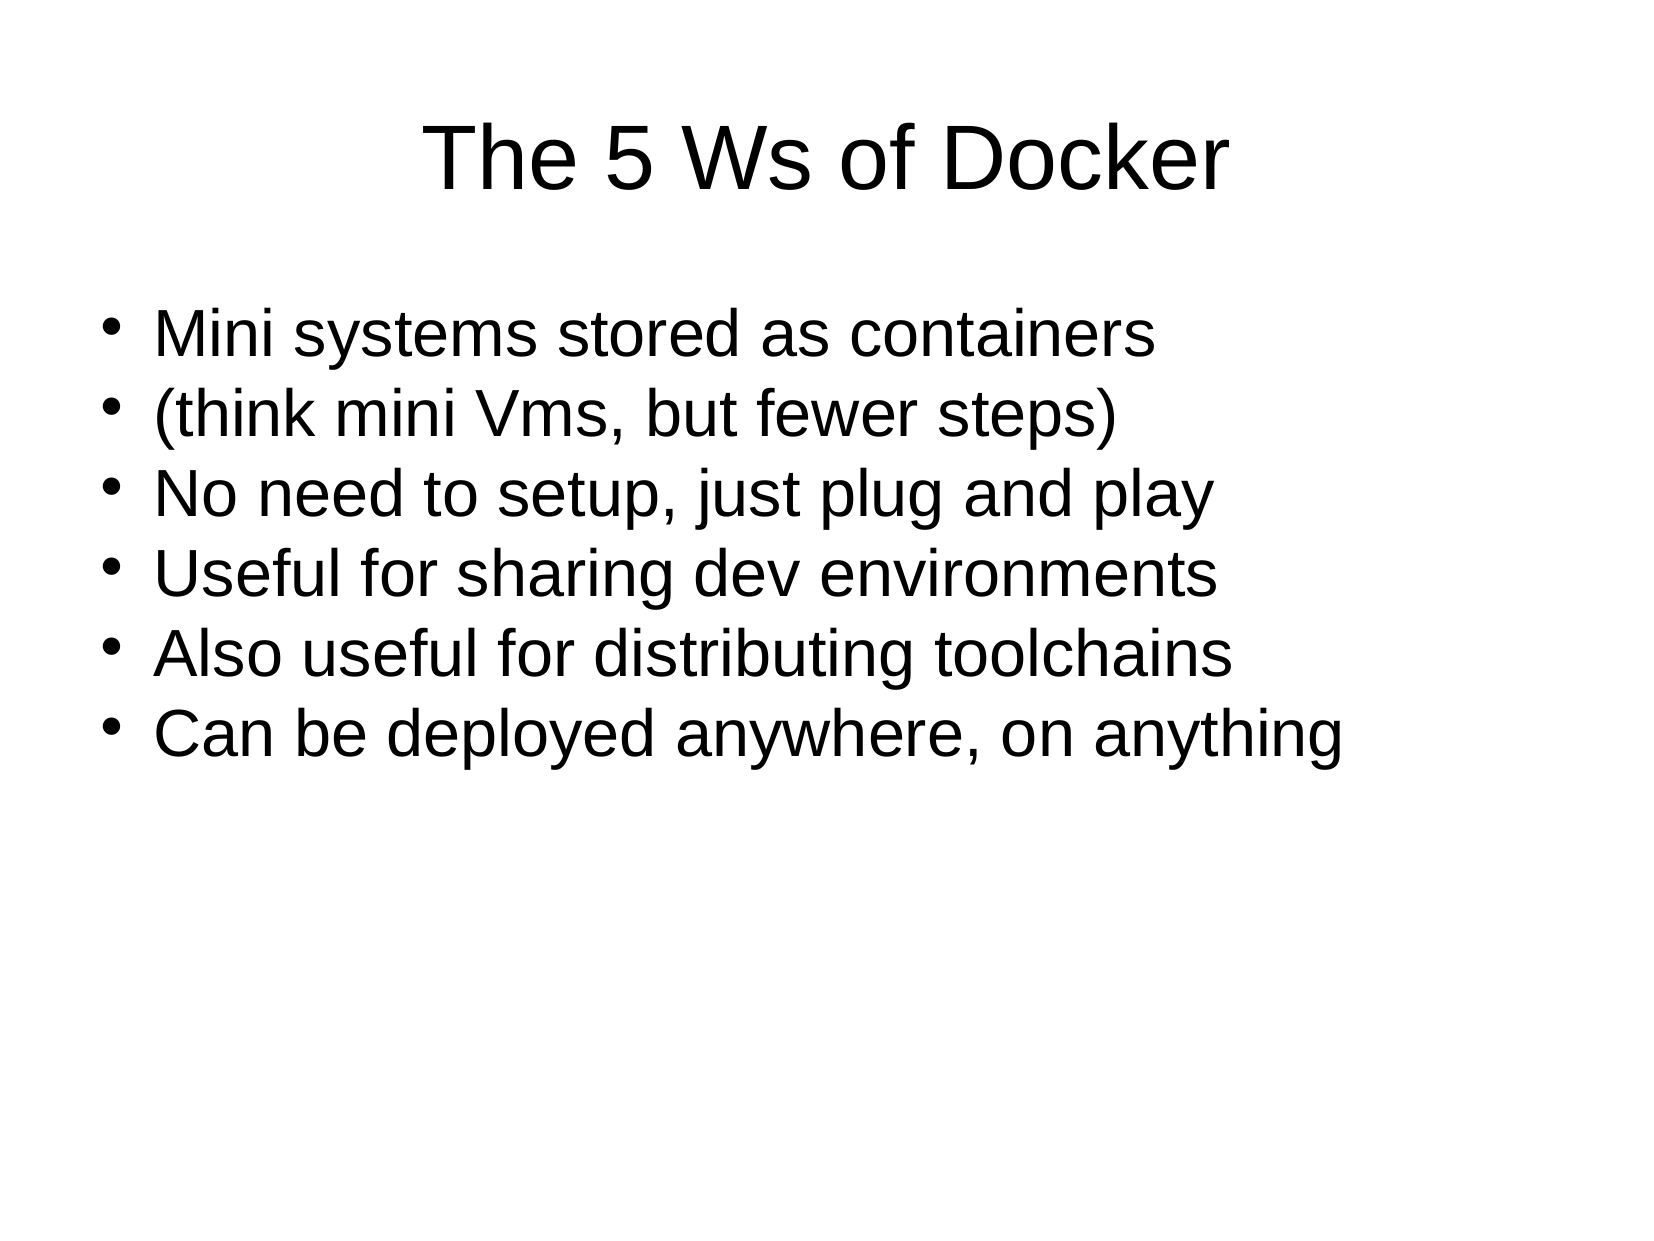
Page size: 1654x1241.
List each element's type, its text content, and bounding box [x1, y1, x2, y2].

text_box The 5 Ws of Docker [82, 49, 1571, 257]
text_box Mini systems stored as containers (think mini Vms, but fewer steps) No need to setup, just plug and play Useful for sharing dev environments Also useful for distributing toolchains Can be deployed anywhere, on anything [82, 290, 1571, 1010]
